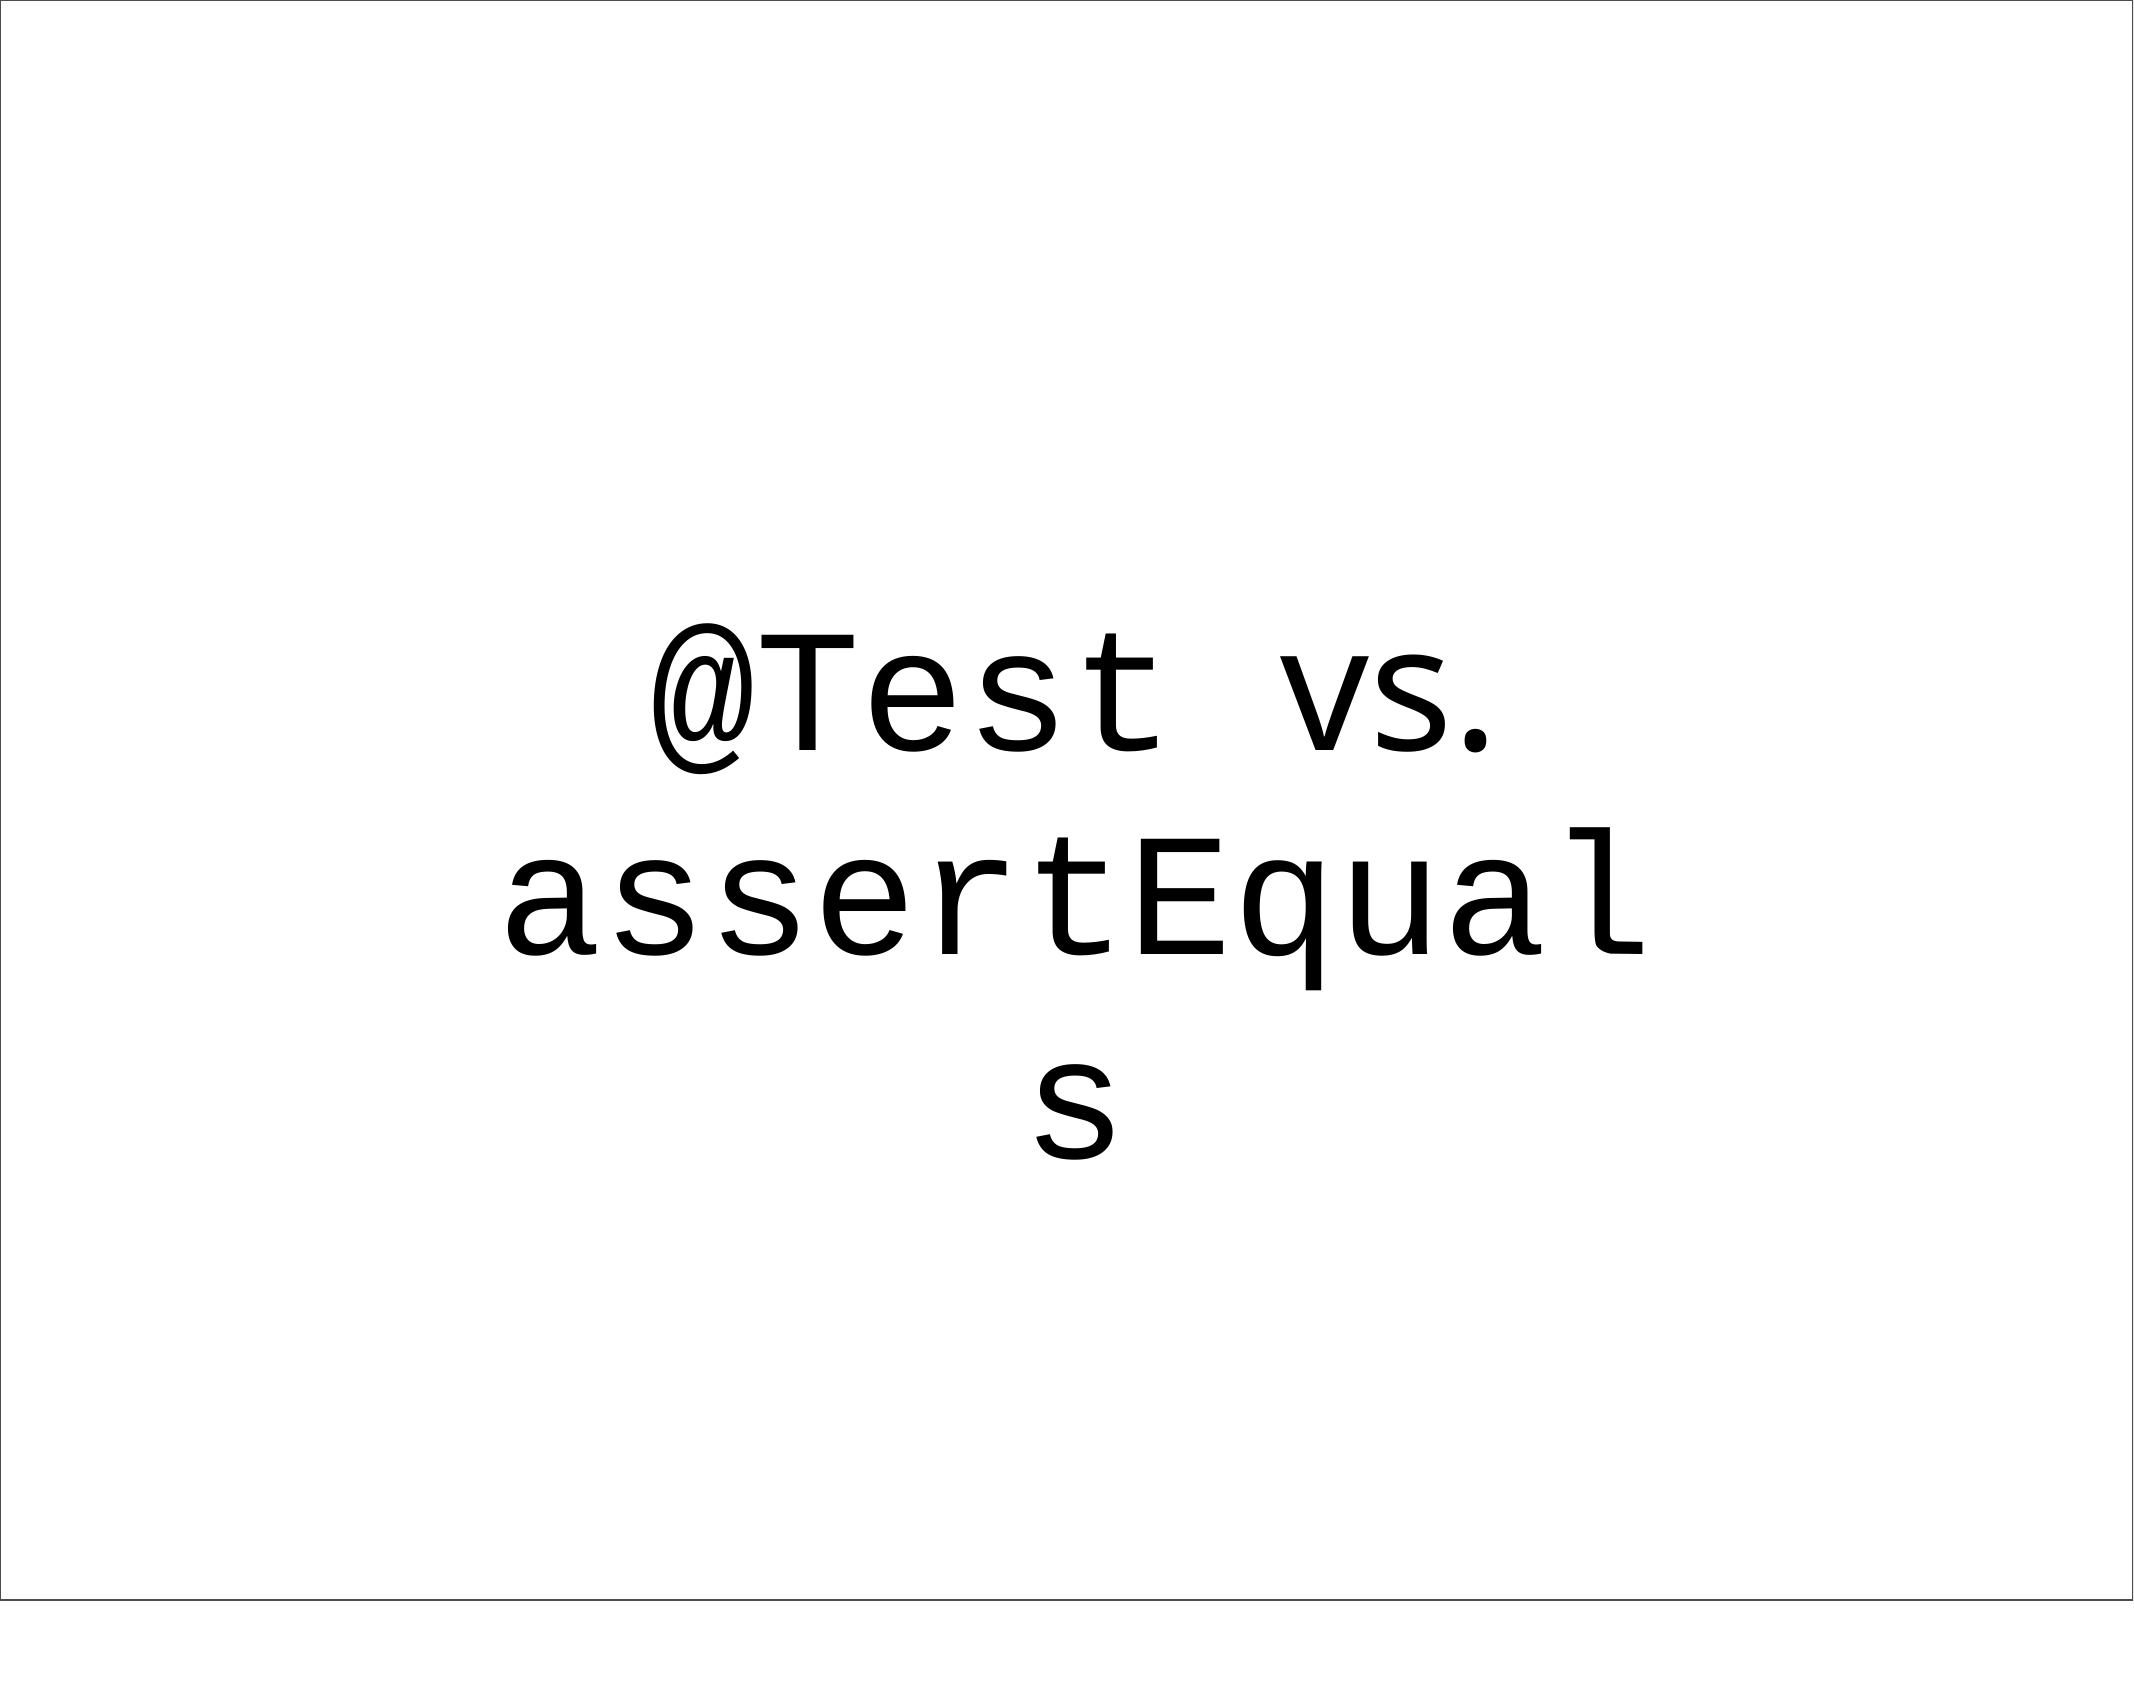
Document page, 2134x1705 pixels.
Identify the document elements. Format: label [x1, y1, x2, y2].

text_box [0, 0, 2134, 1600]
